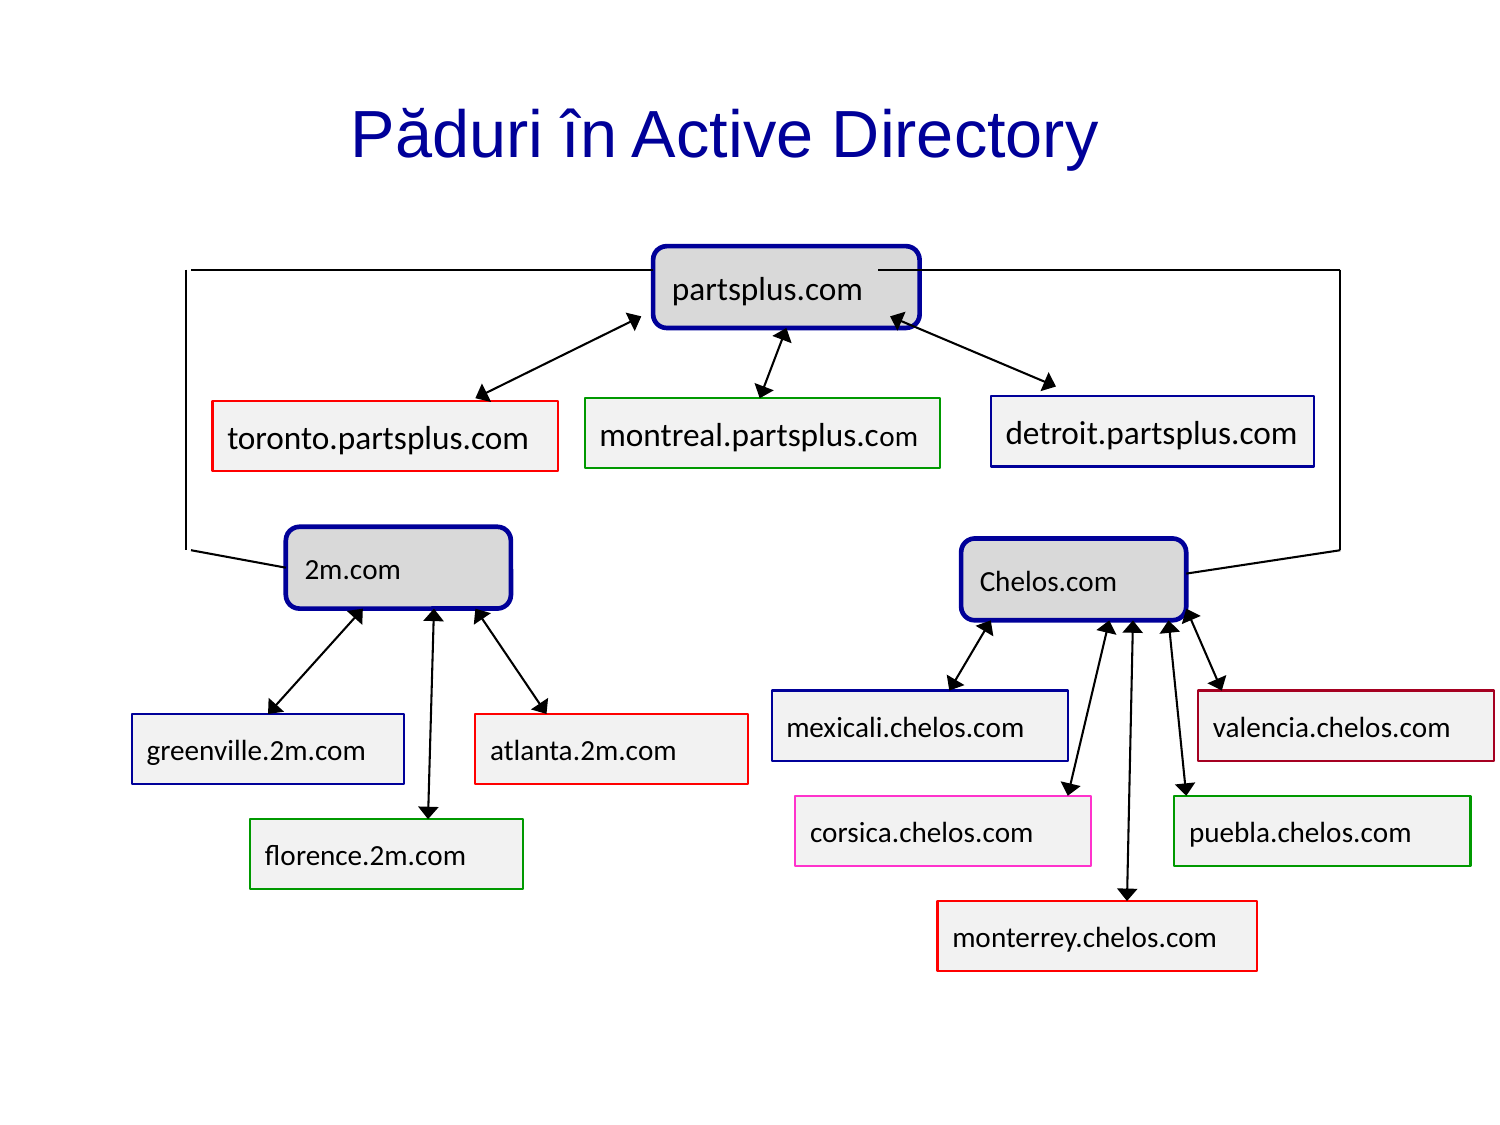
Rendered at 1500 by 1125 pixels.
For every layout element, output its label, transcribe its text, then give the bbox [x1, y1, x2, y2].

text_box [131, 245, 1495, 972]
title Păduri în Active Directory [87, 62, 1363, 200]
subtitle [106, 187, 1382, 1038]
